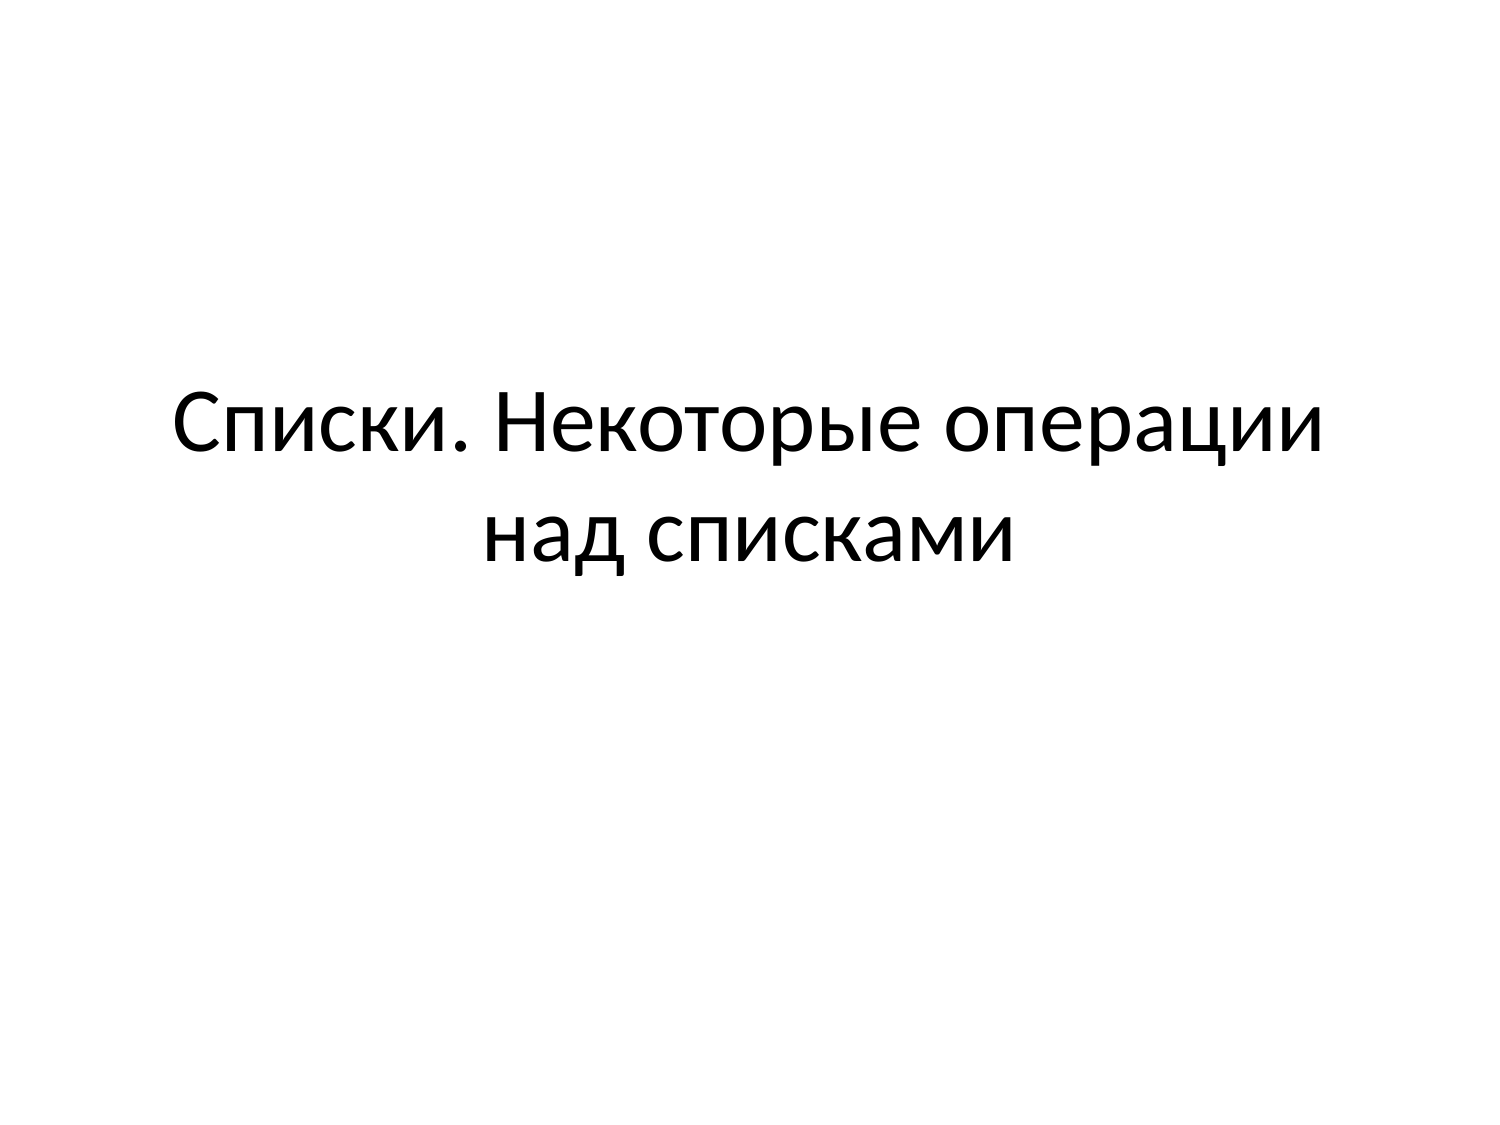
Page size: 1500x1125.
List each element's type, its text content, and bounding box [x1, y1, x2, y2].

title Списки. Некоторые операции над списками [112, 349, 1388, 591]
